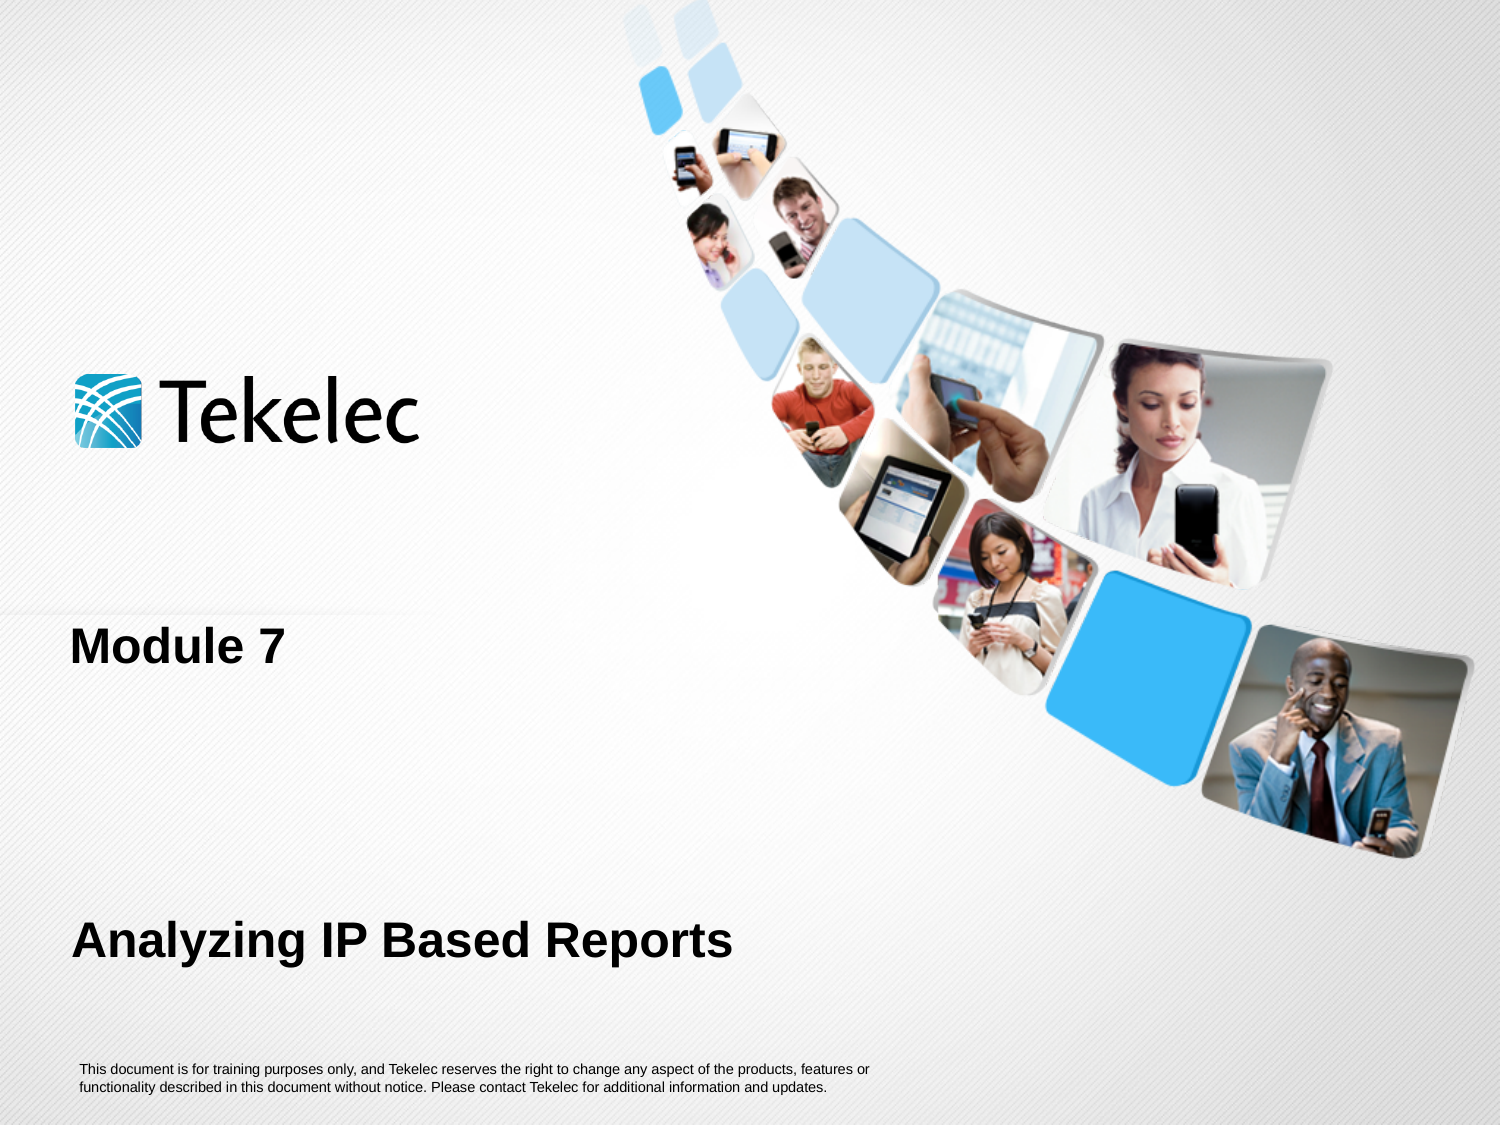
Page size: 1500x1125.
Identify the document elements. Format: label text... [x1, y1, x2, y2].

subtitle Module 7 [54, 606, 605, 763]
picture [0, 1000, 1500, 1125]
picture [0, 0, 1500, 900]
title Analyzing IP Based Reports [0, 900, 1500, 1000]
